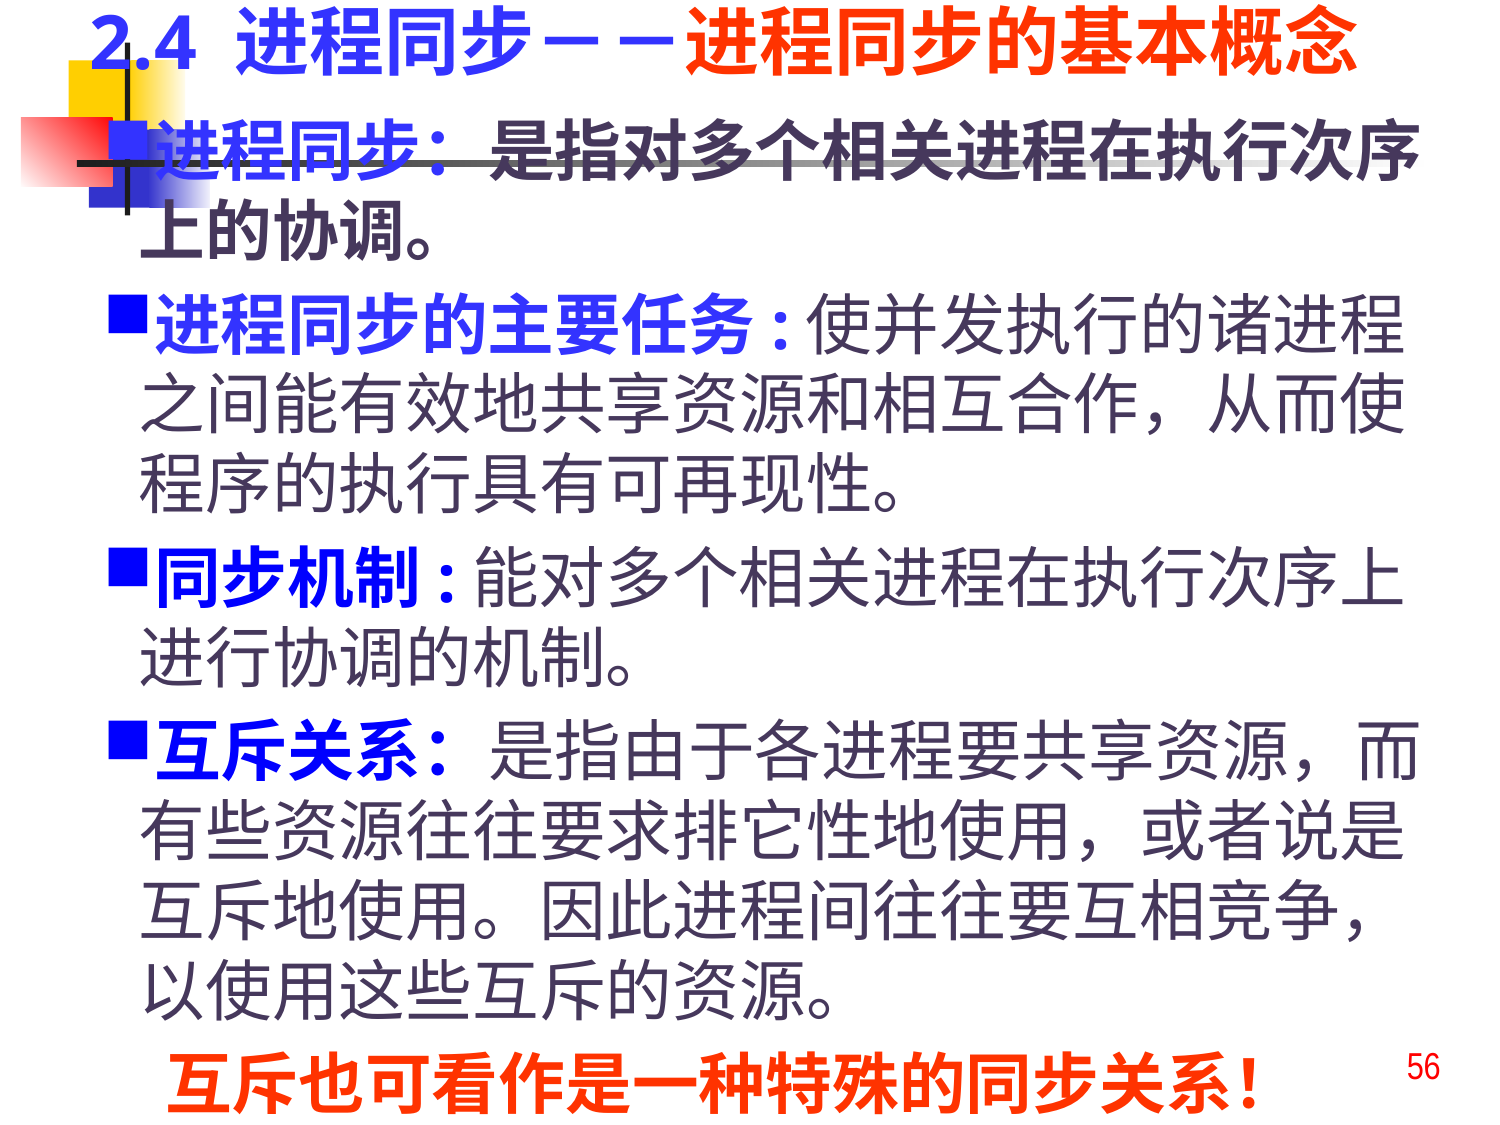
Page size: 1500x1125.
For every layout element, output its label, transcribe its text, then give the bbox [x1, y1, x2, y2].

text_box 56 [1392, 1034, 1471, 1094]
text_box 进程同步：是指对多个相关进程在执行次序上的协调。 进程同步的主要任务:使并发执行的诸进程之间能有效地共享资源和相互合作，从而使程序的执行具有可再现性。 同步机制:能对多个相关进程在执行次序上进行协调的机制。 互斥关系：是指由于各进程要共享资源，而有些资源往往要求排它性地使用，或者说是互斥地使用。因此进程间往往要互相竞争，以使用这些互斥的资源。 互斥也可看作是一种特殊的同步关系！ [88, 101, 1477, 1125]
text_box 2.4 进程同步－－进程同步的基本概念 [74, 0, 1447, 93]
